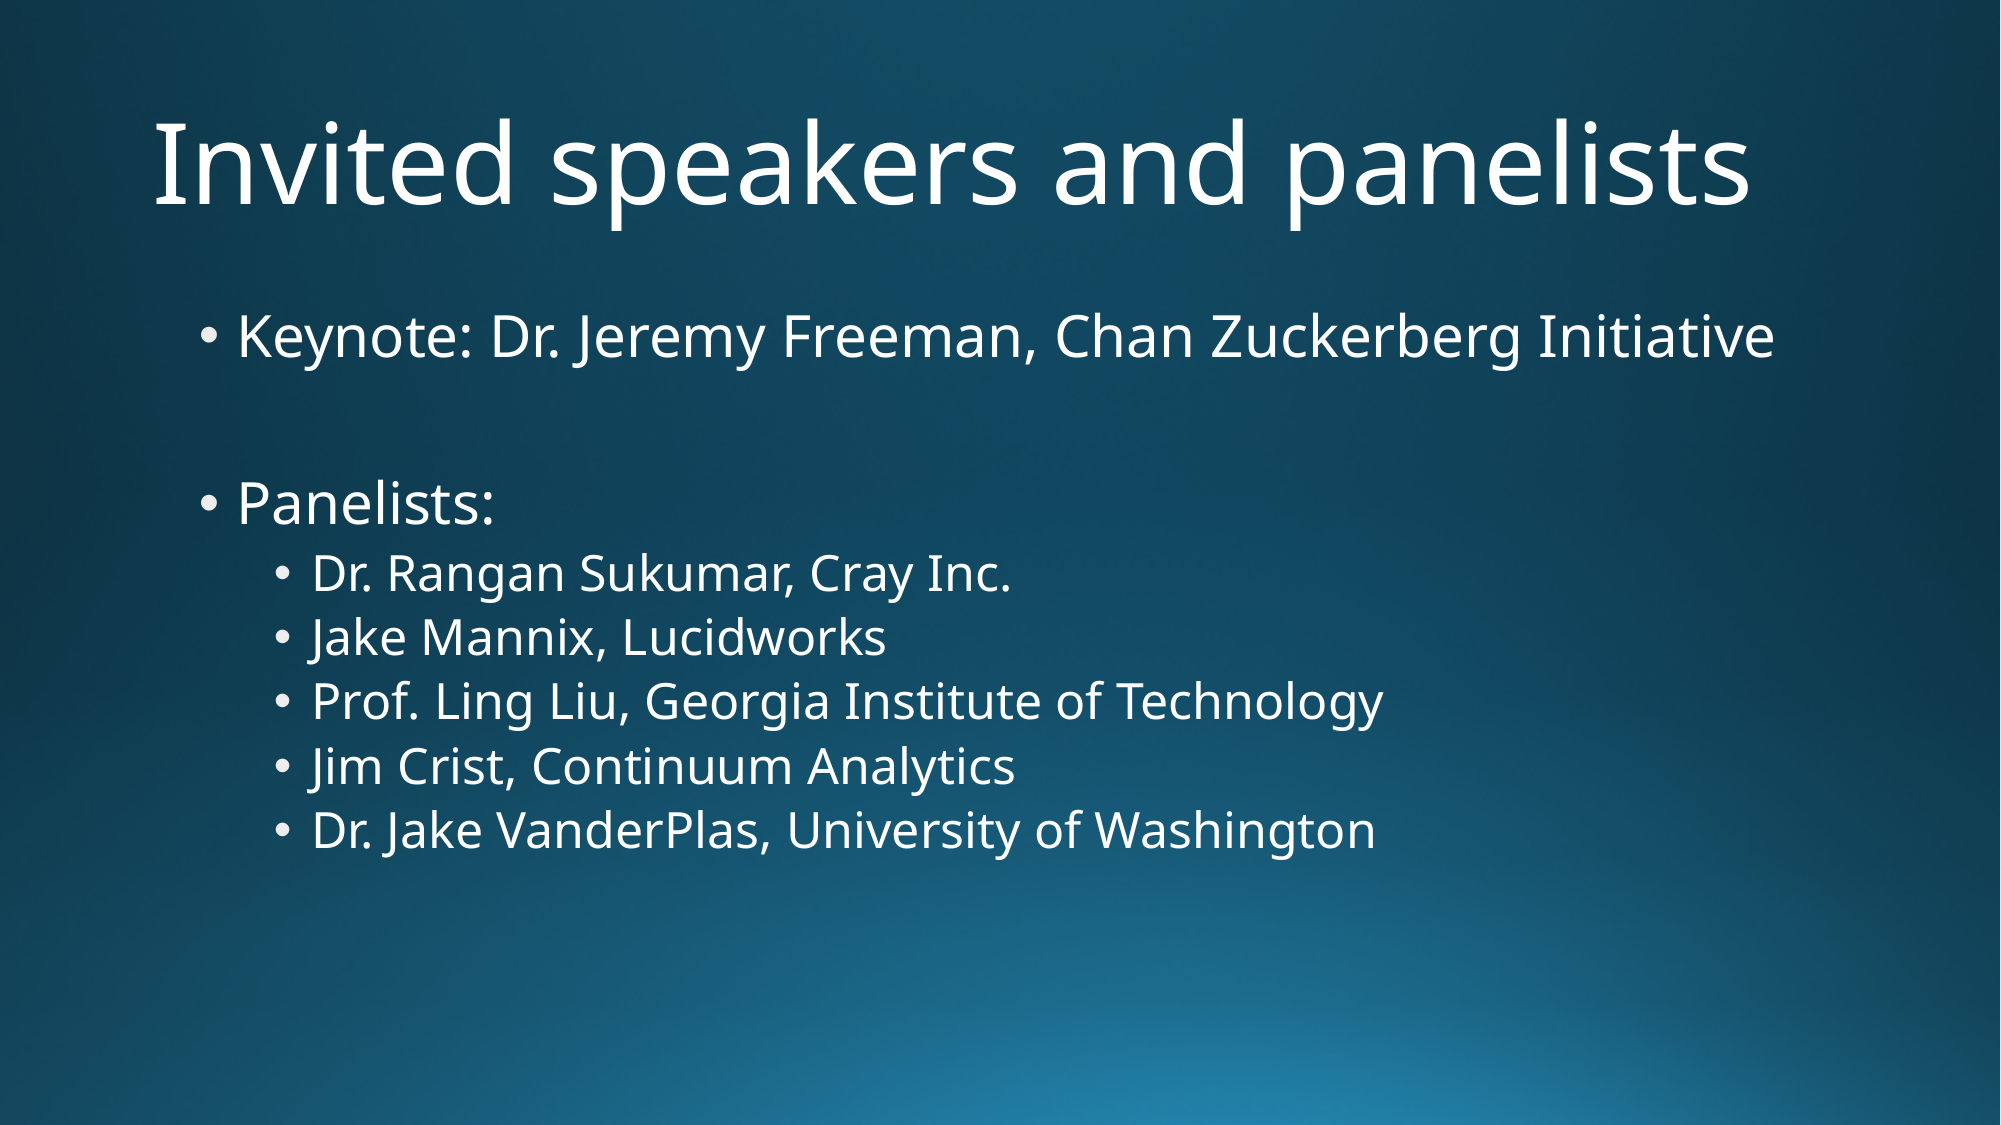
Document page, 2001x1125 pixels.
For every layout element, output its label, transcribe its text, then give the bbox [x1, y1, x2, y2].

title Invited speakers and panelists [137, 59, 1863, 278]
picture [0, 0, 2001, 1125]
list Keynote: Dr. Jeremy Freeman, Chan Zuckerberg Initiative Panelists: Dr. Rangan Sukumar, Cray Inc. Jake Mannix, Lucidworks Prof. Ling Liu, Georgia Institute of Technology Jim Crist, Continuum Analytics Dr. Jake VanderPlas, University of Washington [183, 299, 1863, 1014]
